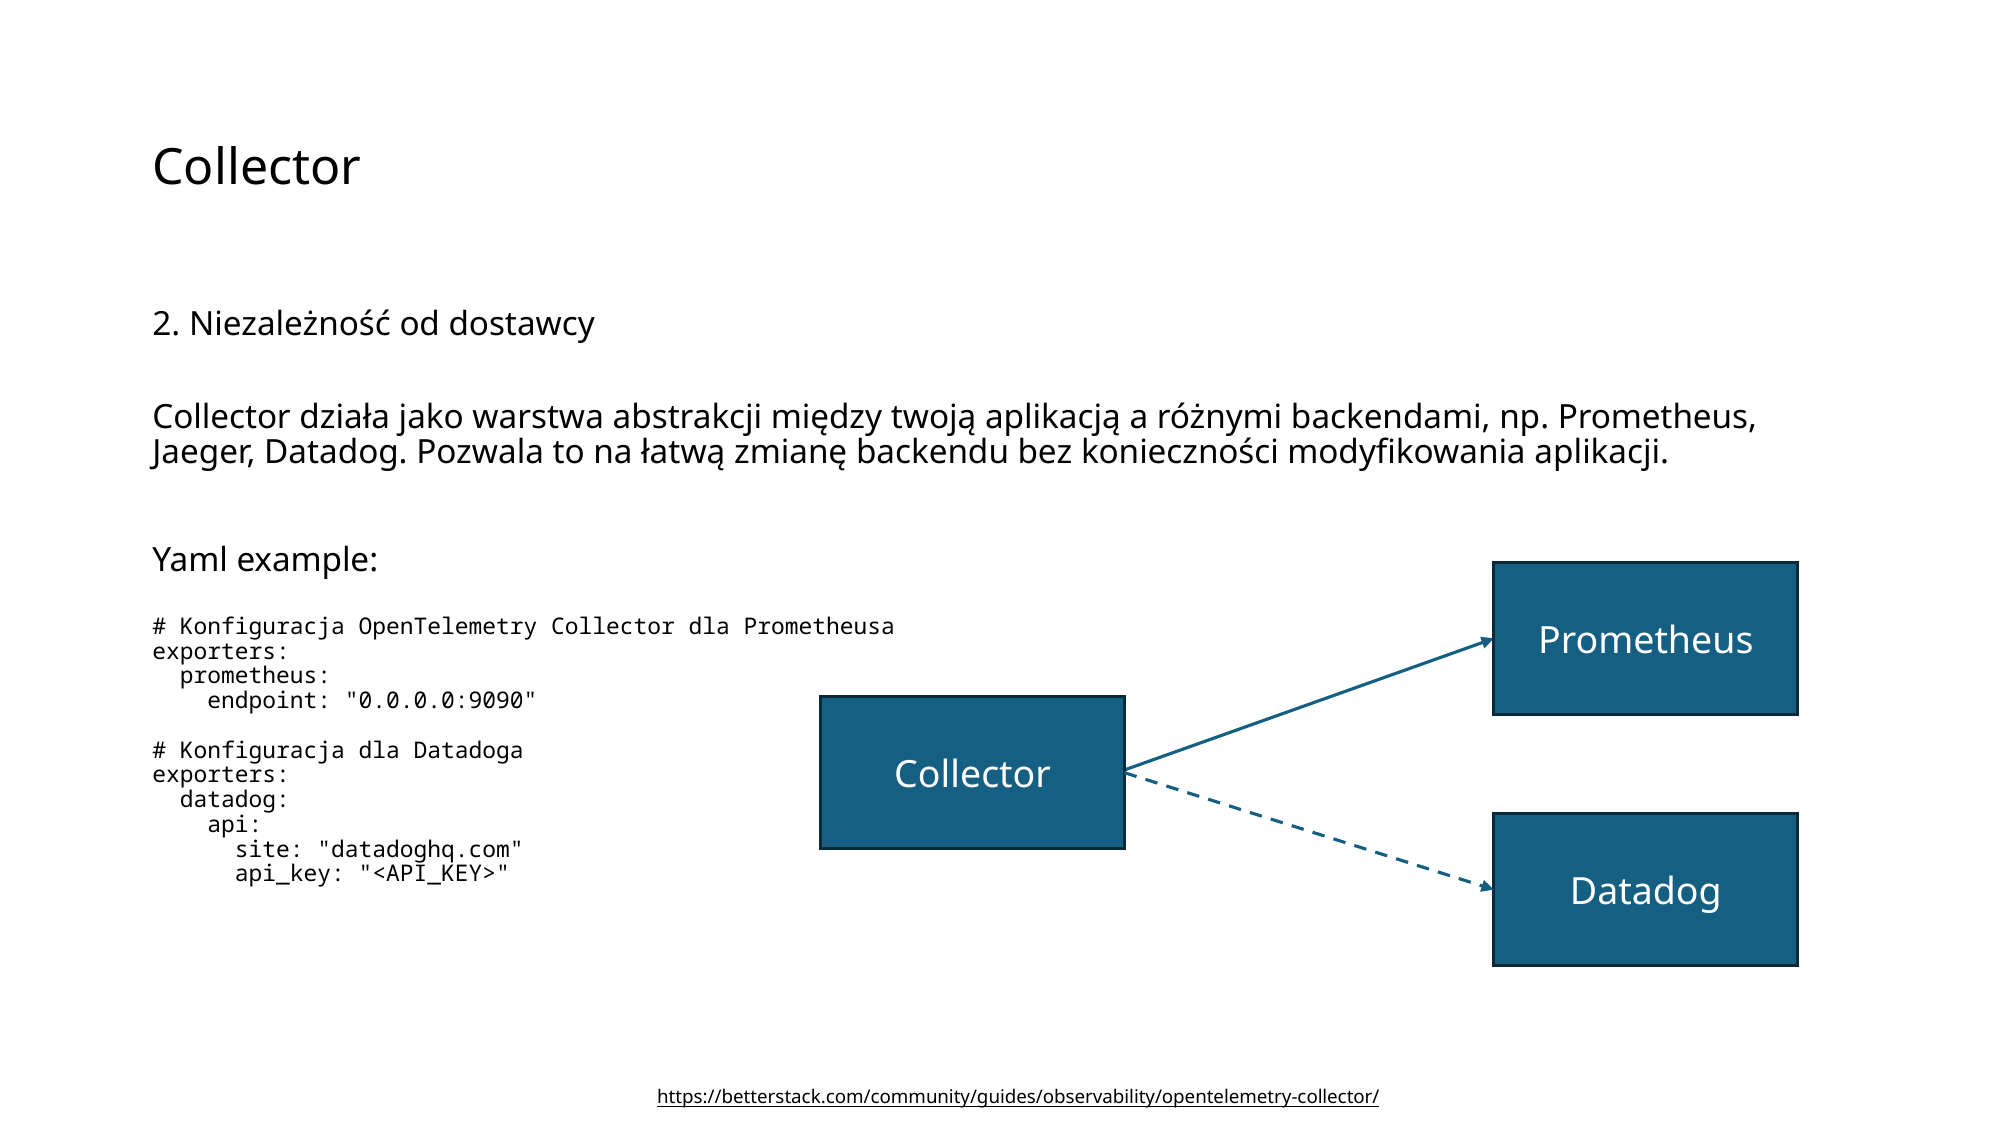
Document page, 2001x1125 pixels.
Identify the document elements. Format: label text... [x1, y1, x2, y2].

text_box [819, 561, 1799, 967]
list 2. Niezależność od dostawcy Collector działa jako warstwa abstrakcji między twoją aplikacją a różnymi backendami, np. Prometheus, Jaeger, Datadog. Pozwala to na łatwą zmianę backendu bez konieczności modyfikowania aplikacji. Yaml example: # Konfiguracja OpenTelemetry Collector dla Prometheusa exporters: prometheus: endpoint: "0.0.0.0:9090" # Konfiguracja dla Datadoga exporters: datadog: api: site: "datadoghq.com" api_key: "<API_KEY>" [137, 299, 1863, 1014]
text_box https://betterstack.com/community/guides/observability/opentelemetry-collector/ [642, 1077, 2000, 1118]
title Collector [137, 59, 1863, 278]
